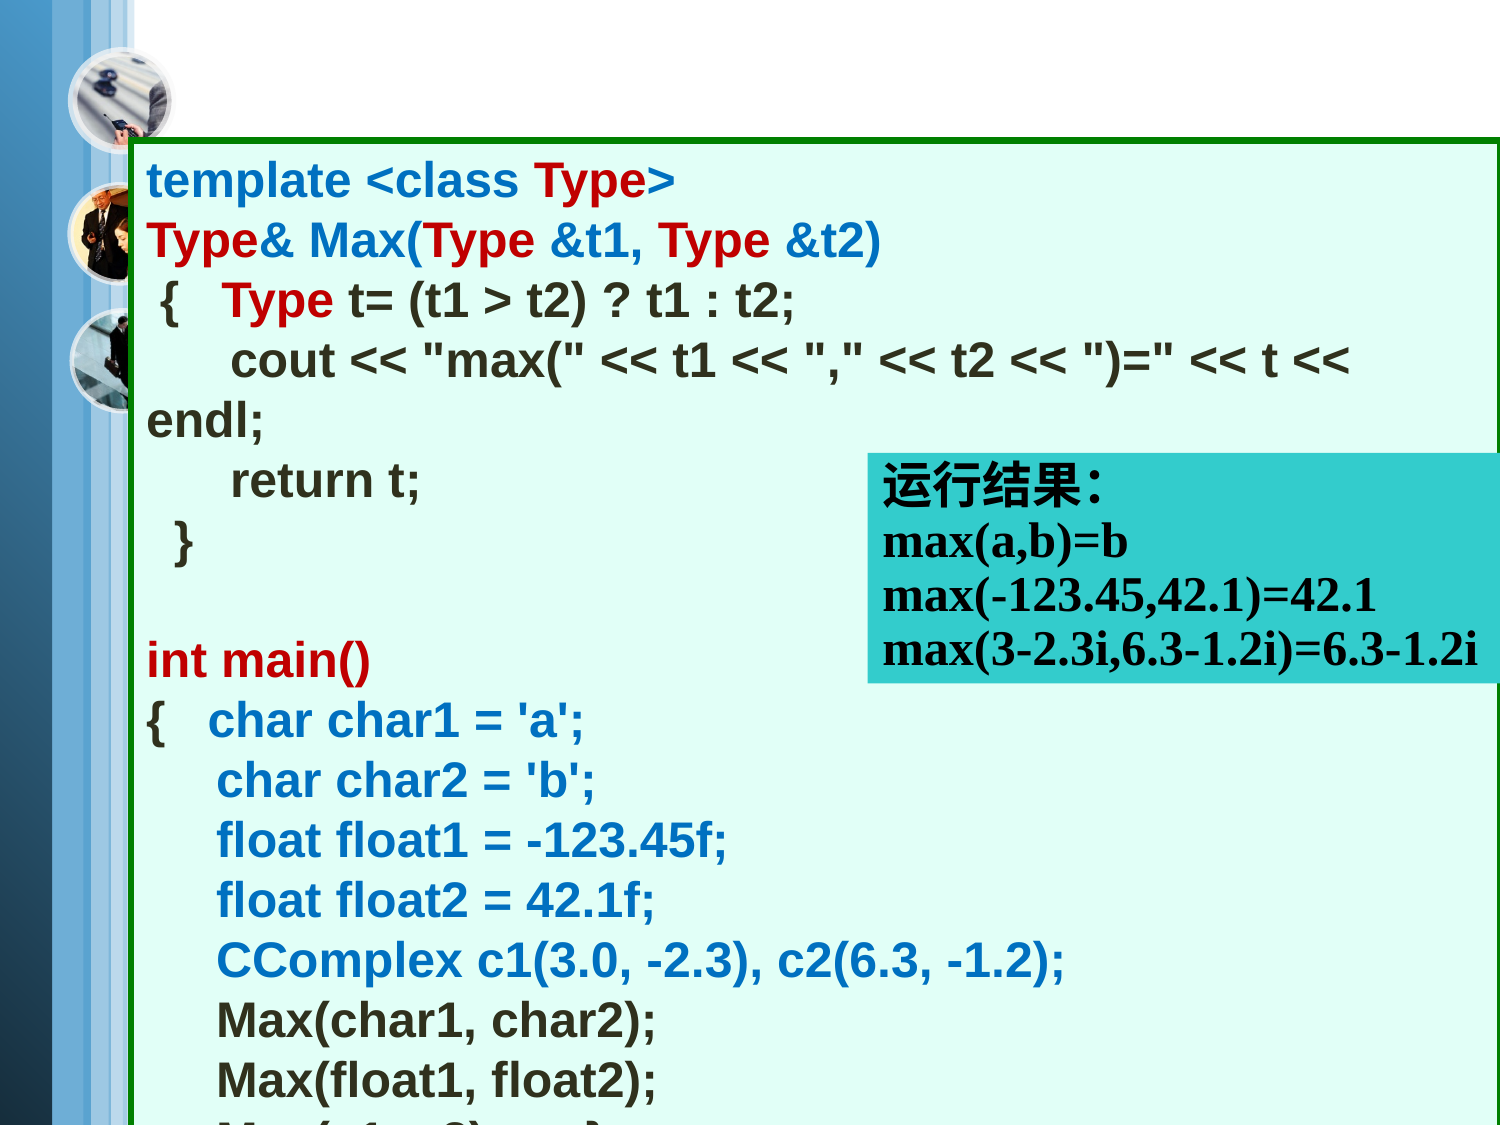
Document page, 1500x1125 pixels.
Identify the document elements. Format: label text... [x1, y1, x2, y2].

picture [75, 313, 131, 408]
picture [74, 189, 131, 279]
text_box 运行结果： max(a,b)=b max(-123.45,42.1)=42.1 max(3-2.3i,6.3-1.2i)=6.3-1.2i [867, 452, 1500, 684]
text_box template <class Type> Type& Max(Type &t1, Type &t2) { Type t= (t1 > t2) ? t1 : t2; cout << "max(" << t1 << "," << t2 << ")=" << t << endl; return t; } int main() { char char1 = 'a'; char char2 = 'b'; float float1 = -123.45f; float float2 = 42.1f; CComplex c1(3.0, -2.3), c2(6.3, -1.2); Max(char1, char2); Max(float1, float2); Max(c1, c2); } [131, 140, 1500, 1125]
picture [78, 57, 166, 144]
